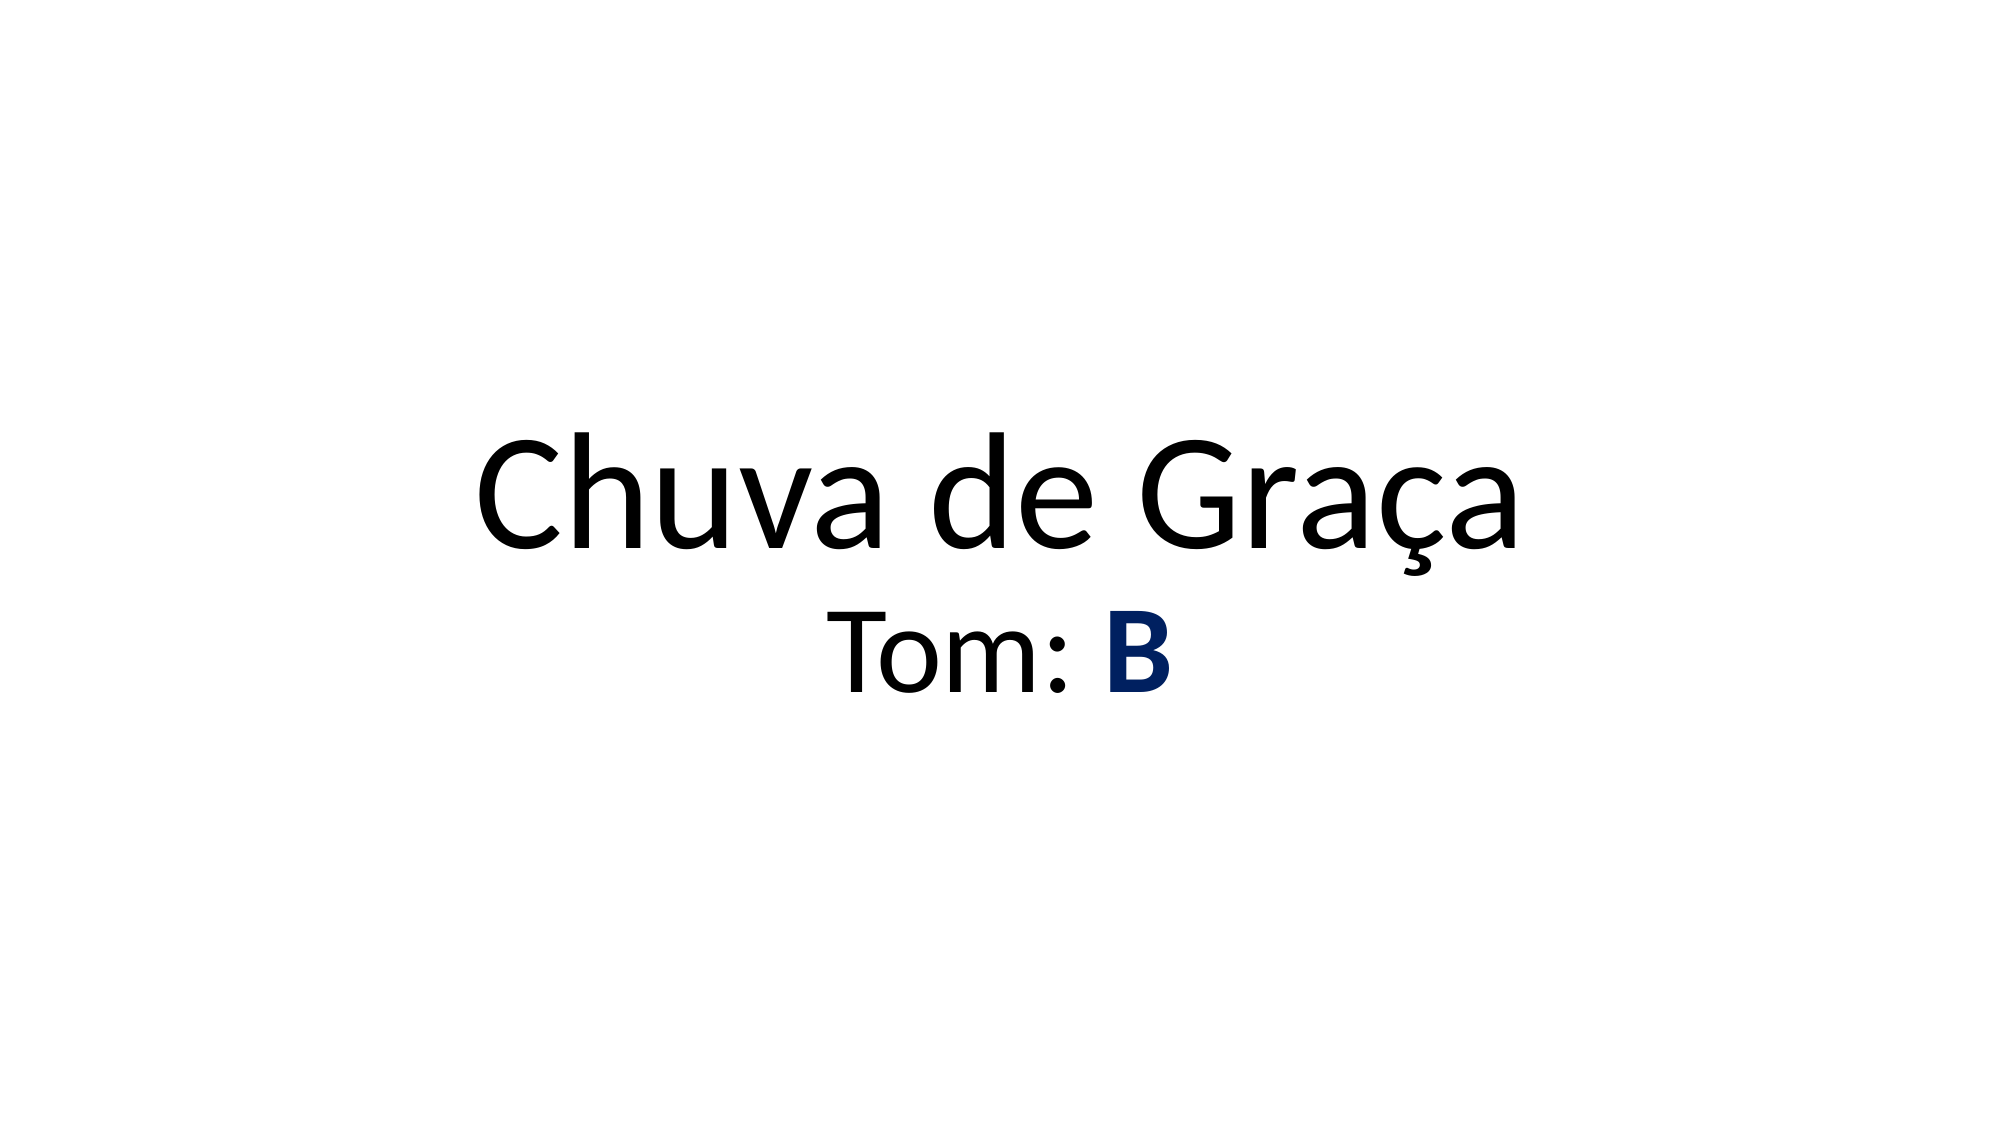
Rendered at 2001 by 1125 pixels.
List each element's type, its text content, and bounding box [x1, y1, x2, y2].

title Chuva de Graça Tom: B [0, 0, 2000, 1125]
